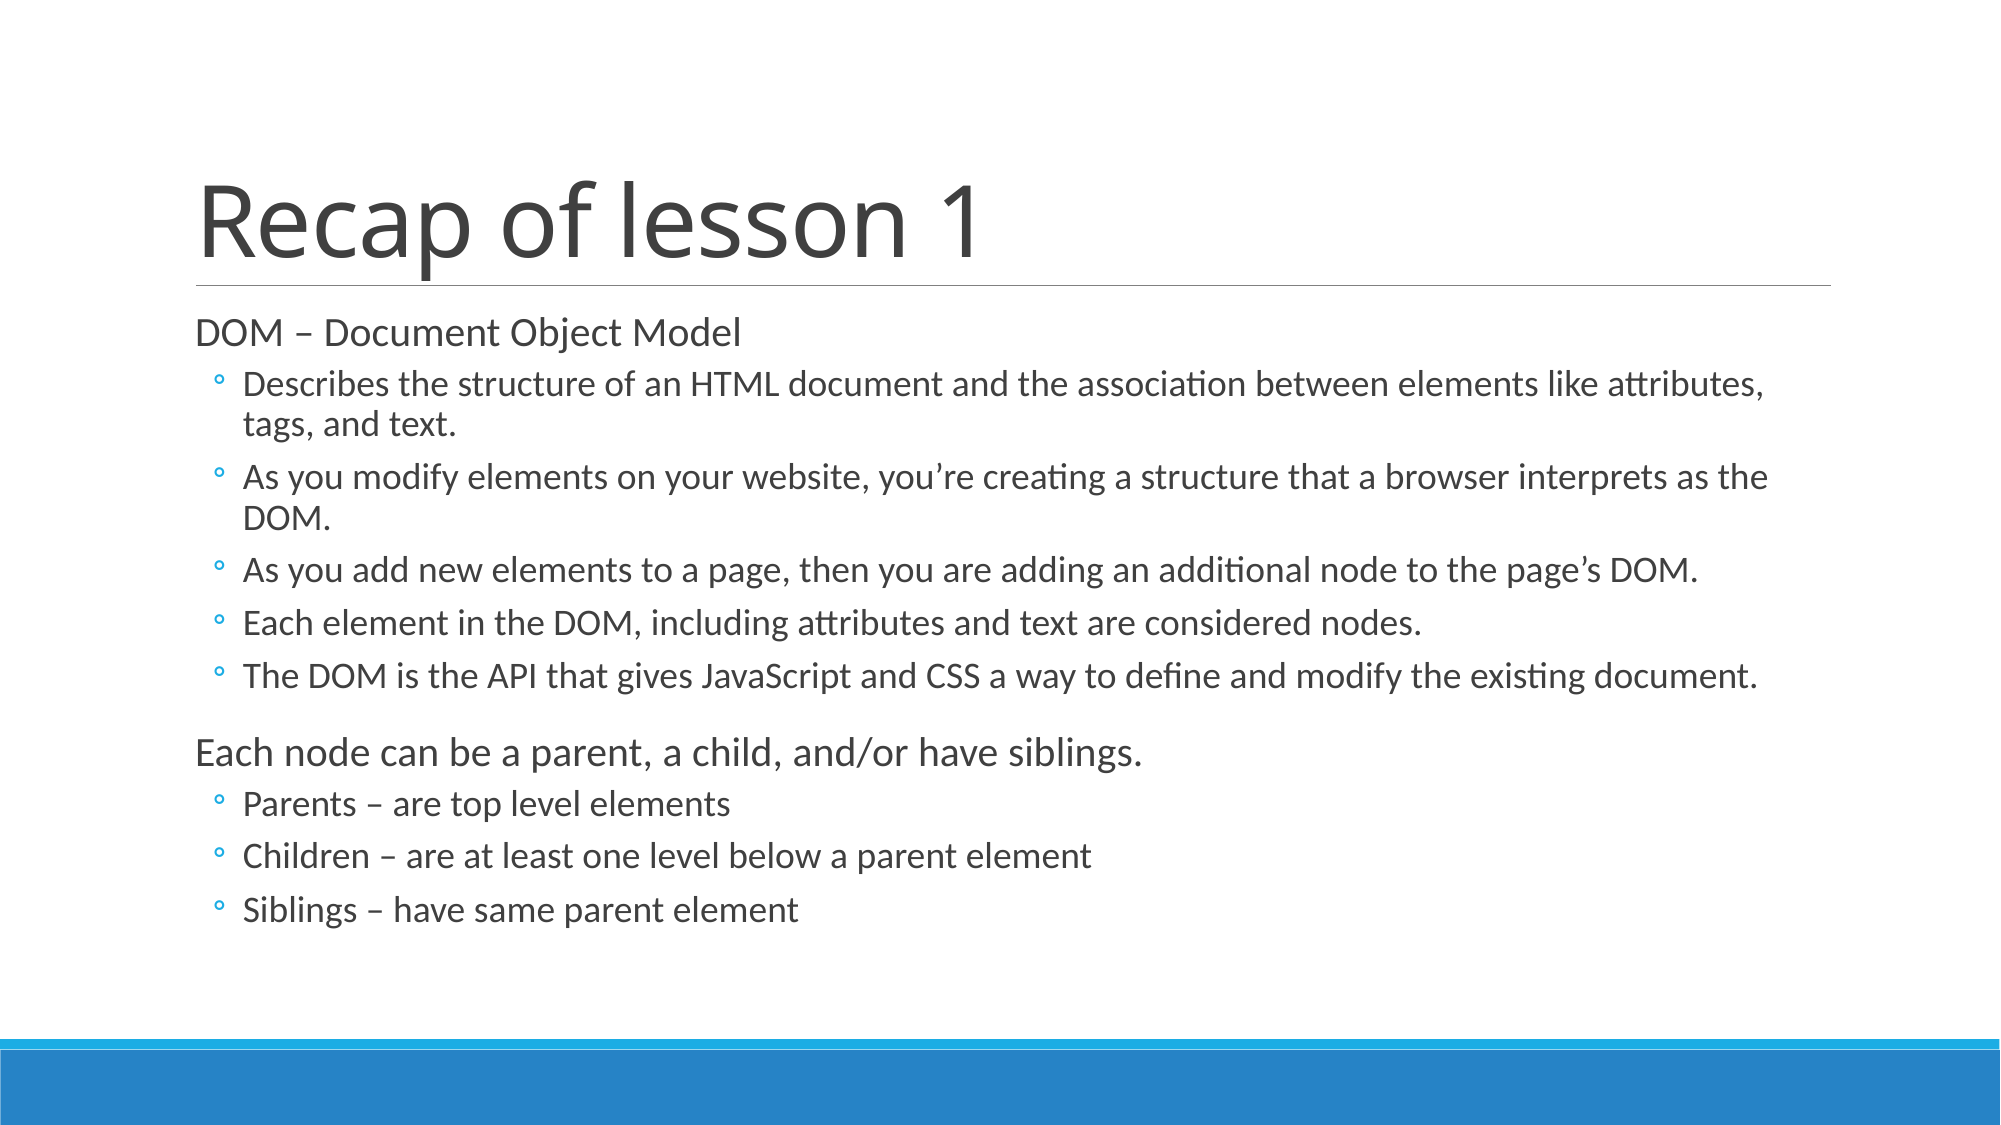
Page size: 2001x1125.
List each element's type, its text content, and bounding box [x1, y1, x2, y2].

title Recap of lesson 1 [180, 47, 1830, 285]
list DOM – Document Object Model Describes the structure of an HTML document and the association between elements like attributes, tags, and text. As you modify elements on your website, you’re creating a structure that a browser interprets as the DOM. As you add new elements to a page, then you are adding an additional node to the page’s DOM. Each element in the DOM, including attributes and text are considered nodes. The DOM is the API that gives JavaScript and CSS a way to define and modify the existing document. Each node can be a parent, a child, and/or have siblings. Parents – are top level elements Children – are at least one level below a parent element Siblings – have same parent element [180, 302, 1830, 963]
